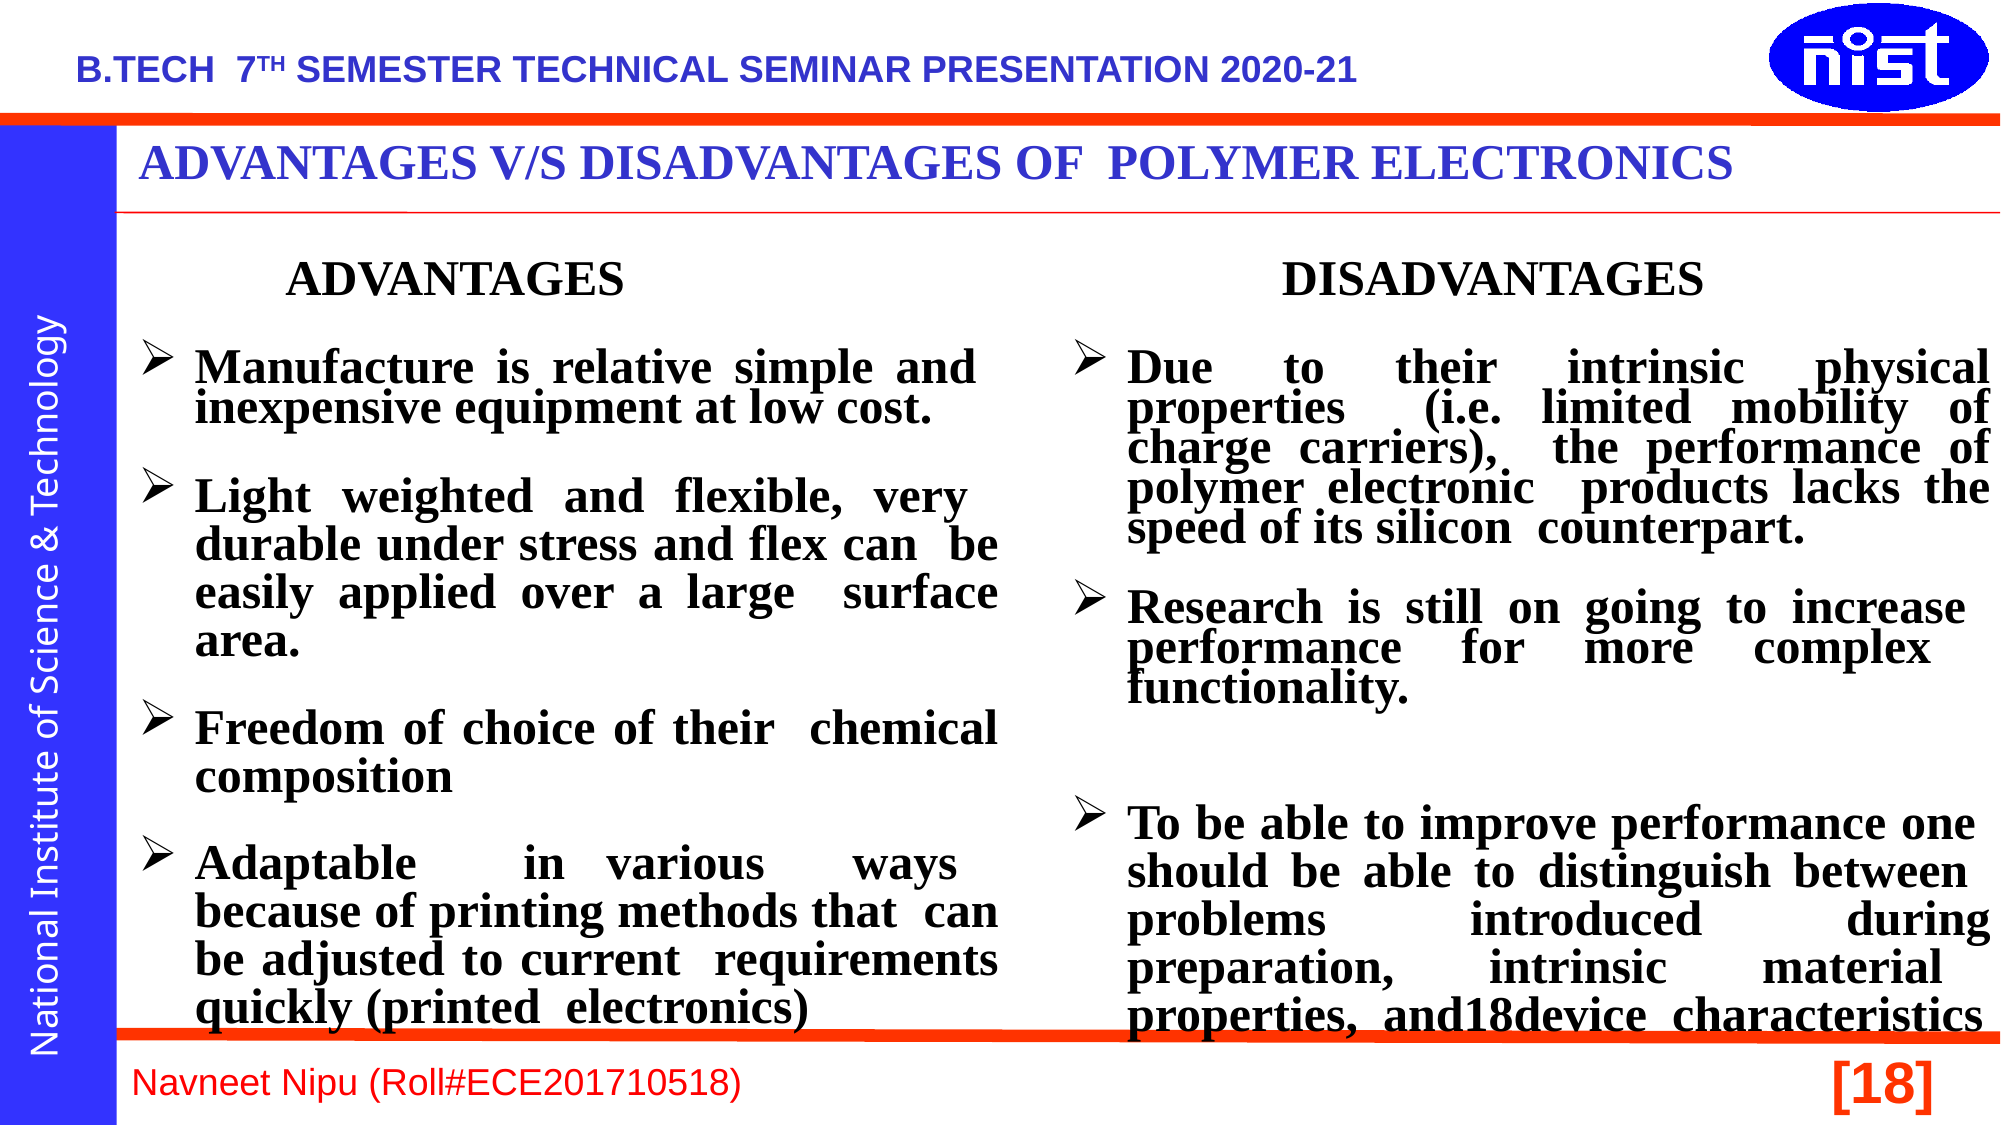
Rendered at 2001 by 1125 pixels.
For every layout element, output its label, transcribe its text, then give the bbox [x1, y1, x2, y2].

text_box DISADVANTAGES Due to their intrinsic physical properties (i.e. limited mobility of charge carriers), the performance of polymer electronic products lacks the speed of its silicon counterpart. Research is still on going to increase performance for more complex functionality. To be able to improve performance one should be able to distinguish between problems introduced during preparation, intrinsic material properties, and18device characteristics [1062, 243, 2000, 1041]
text_box ADVANTAGES Manufacture is relative simple and inexpensive equipment at low cost. Light weighted and flexible, very durable under stress and flex can be easily applied over a large surface area. Freedom of choice of their chemical composition Adaptable in various ways because of printing methods that can be adjusted to current requirements quickly (printed electronics) [136, 243, 1000, 1114]
title ADVANTAGES V/S DISADVANTAGES OF POLYMER ELECTRONICS [136, 63, 1969, 254]
picture [1765, 0, 1999, 117]
